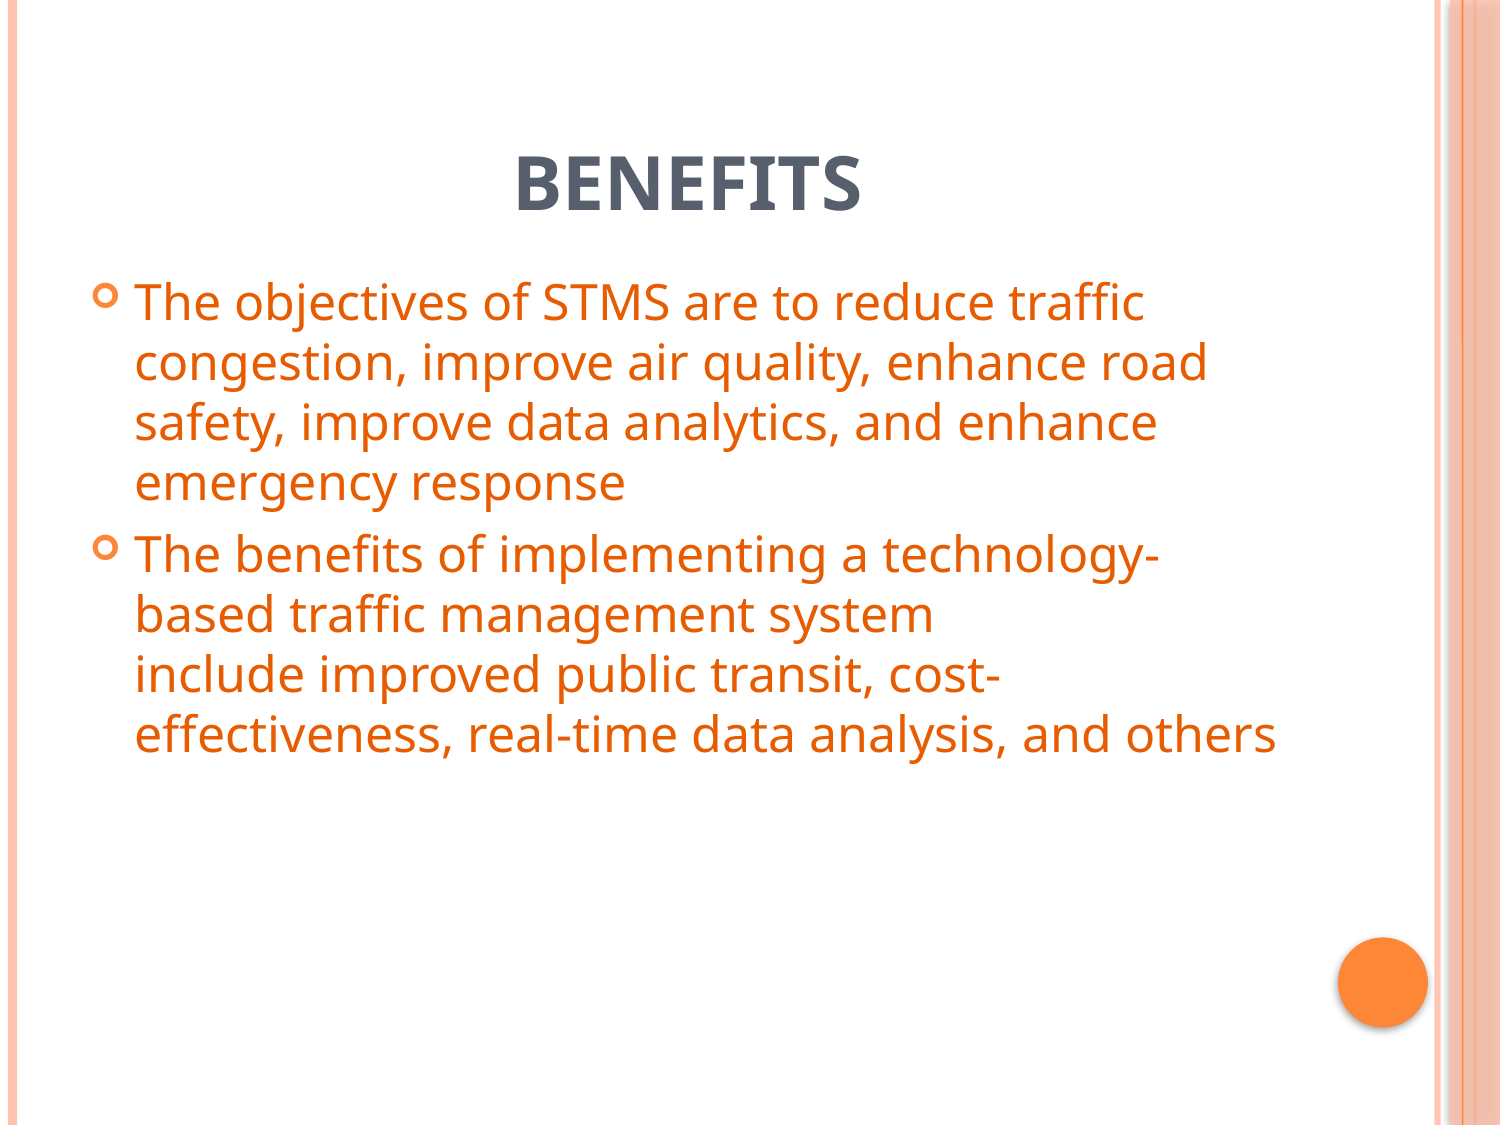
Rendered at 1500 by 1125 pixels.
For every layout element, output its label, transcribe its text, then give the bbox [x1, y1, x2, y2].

title benefits [75, 45, 1300, 233]
list The objectives of STMS are to reduce traffic congestion, improve air quality, enhance road safety, improve data analytics, and enhance emergency response The benefits of implementing a technology-based traffic management system include improved public transit, cost-effectiveness, real-time data analysis, and others [75, 262, 1300, 1062]
